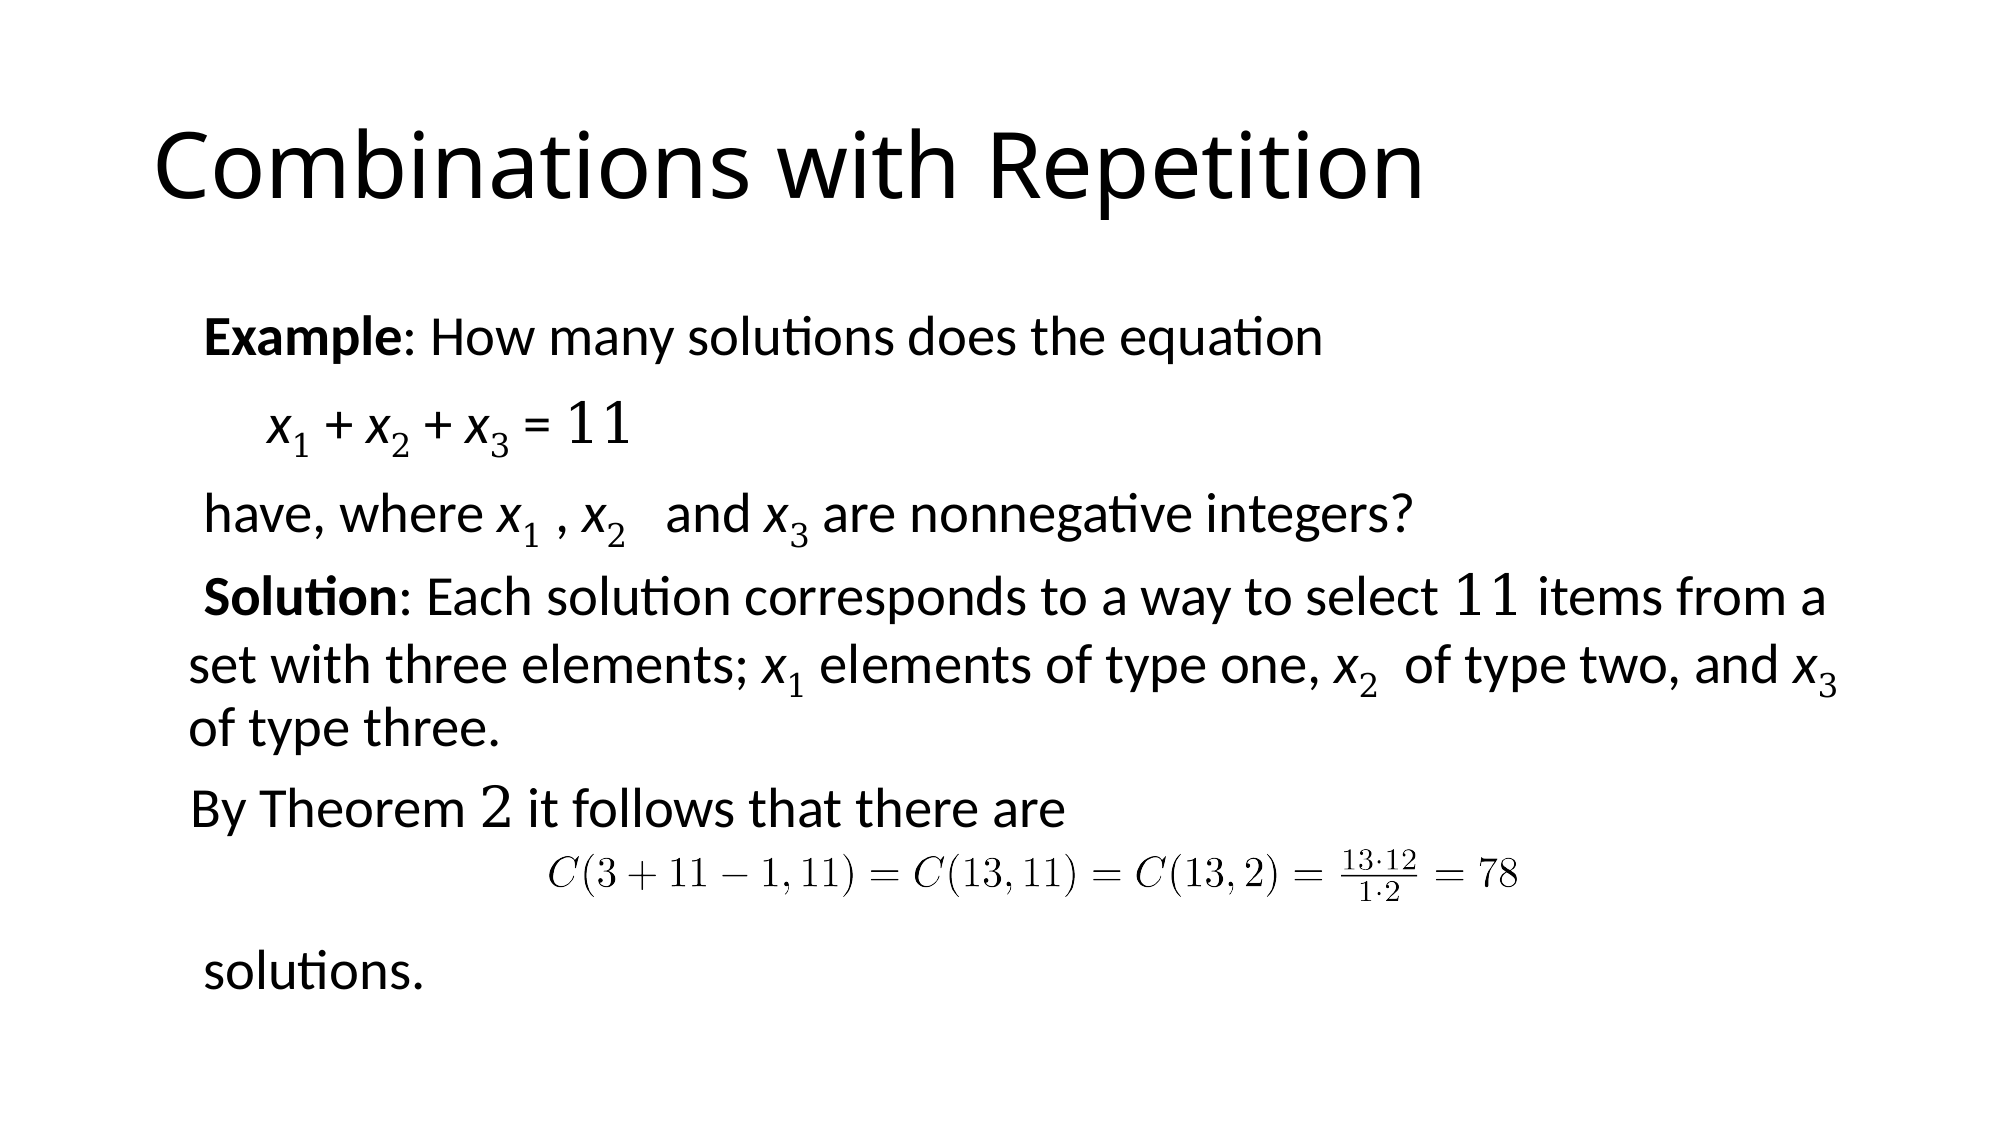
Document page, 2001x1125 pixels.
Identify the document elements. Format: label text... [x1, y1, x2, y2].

title Combinations with Repetition [137, 59, 1863, 278]
list Example: How many solutions does the equation x1 + x2 + x3 = 11 have, where x1 , x2 and x3 are nonnegative integers? Solution: Each solution corresponds to a way to select 11 items from a set with three elements; x1 elements of type one, x2 of type two, and x3 of type three. By Theorem 2 it follows that there are solutions. [137, 299, 1863, 1014]
picture [549, 849, 1517, 901]
